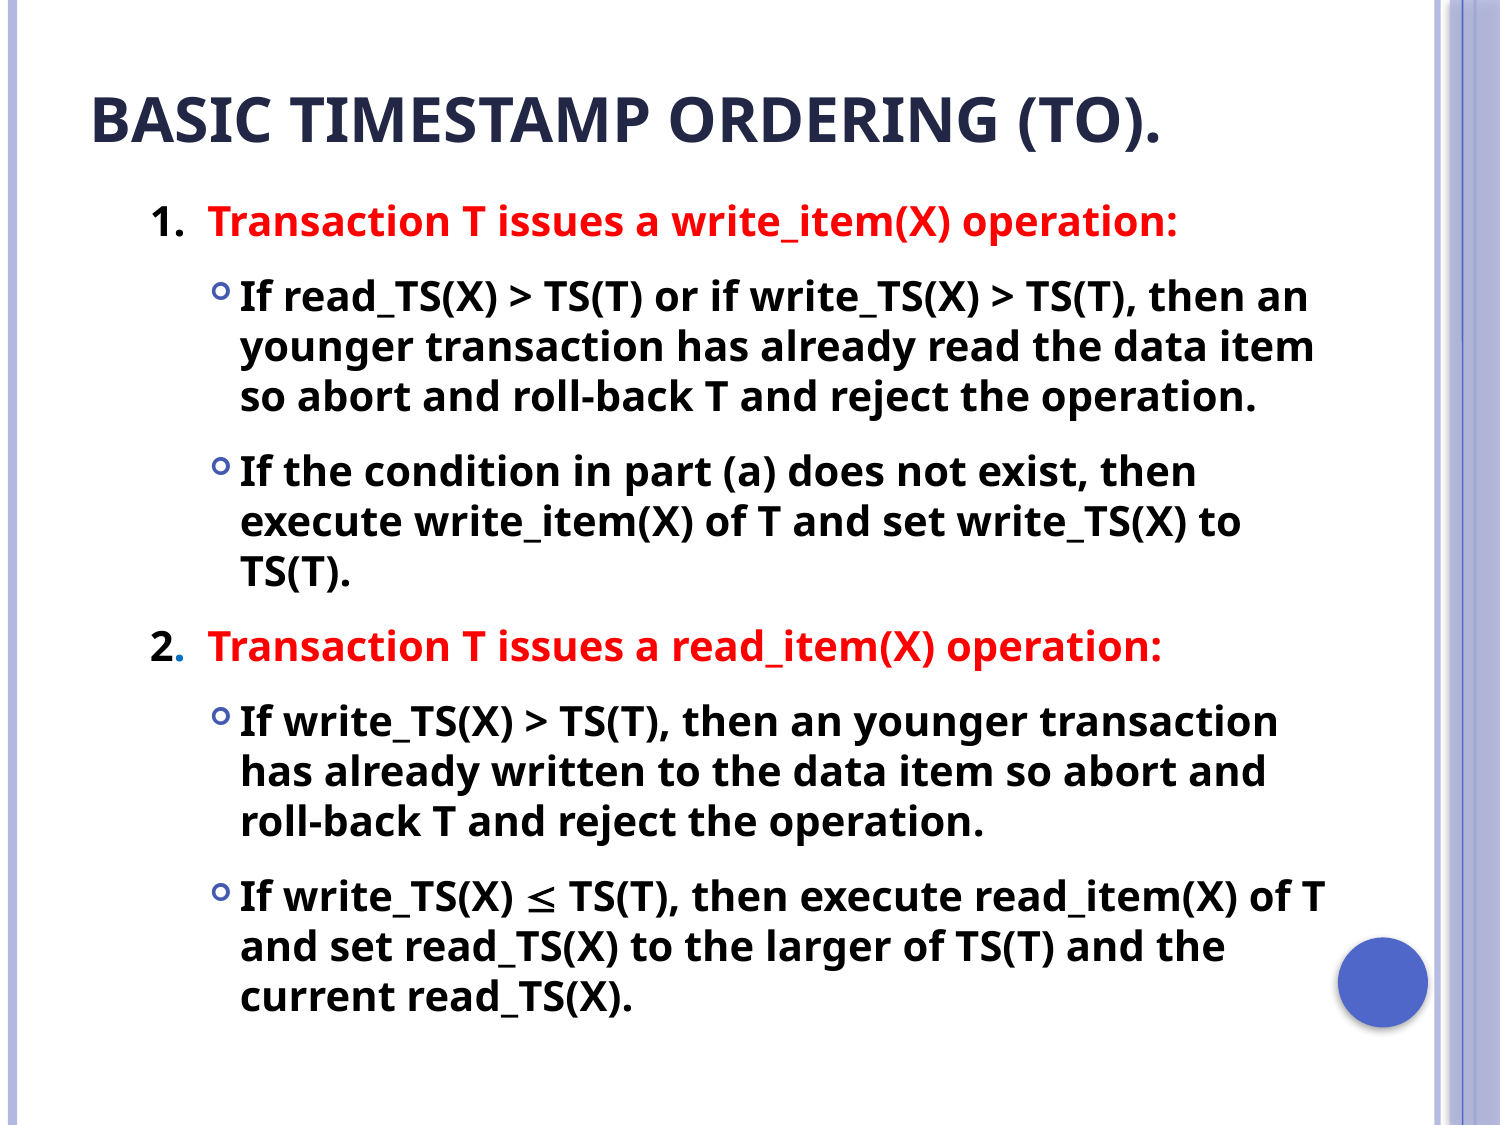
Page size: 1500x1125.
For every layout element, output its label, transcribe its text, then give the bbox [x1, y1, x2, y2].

title Basic Timestamp Ordering (TO). [75, 45, 1300, 163]
list 1. Transaction T issues a write_item(X) operation: If read_TS(X) > TS(T) or if write_TS(X) > TS(T), then an younger transaction has already read the data item so abort and roll-back T and reject the operation. If the condition in part (a) does not exist, then execute write_item(X) of T and set write_TS(X) to TS(T). 2. Transaction T issues a read_item(X) operation: If write_TS(X) > TS(T), then an younger transaction has already written to the data item so abort and roll-back T and reject the operation. If write_TS(X)  TS(T), then execute read_item(X) of T and set read_TS(X) to the larger of TS(T) and the current read_TS(X). [75, 187, 1375, 1062]
